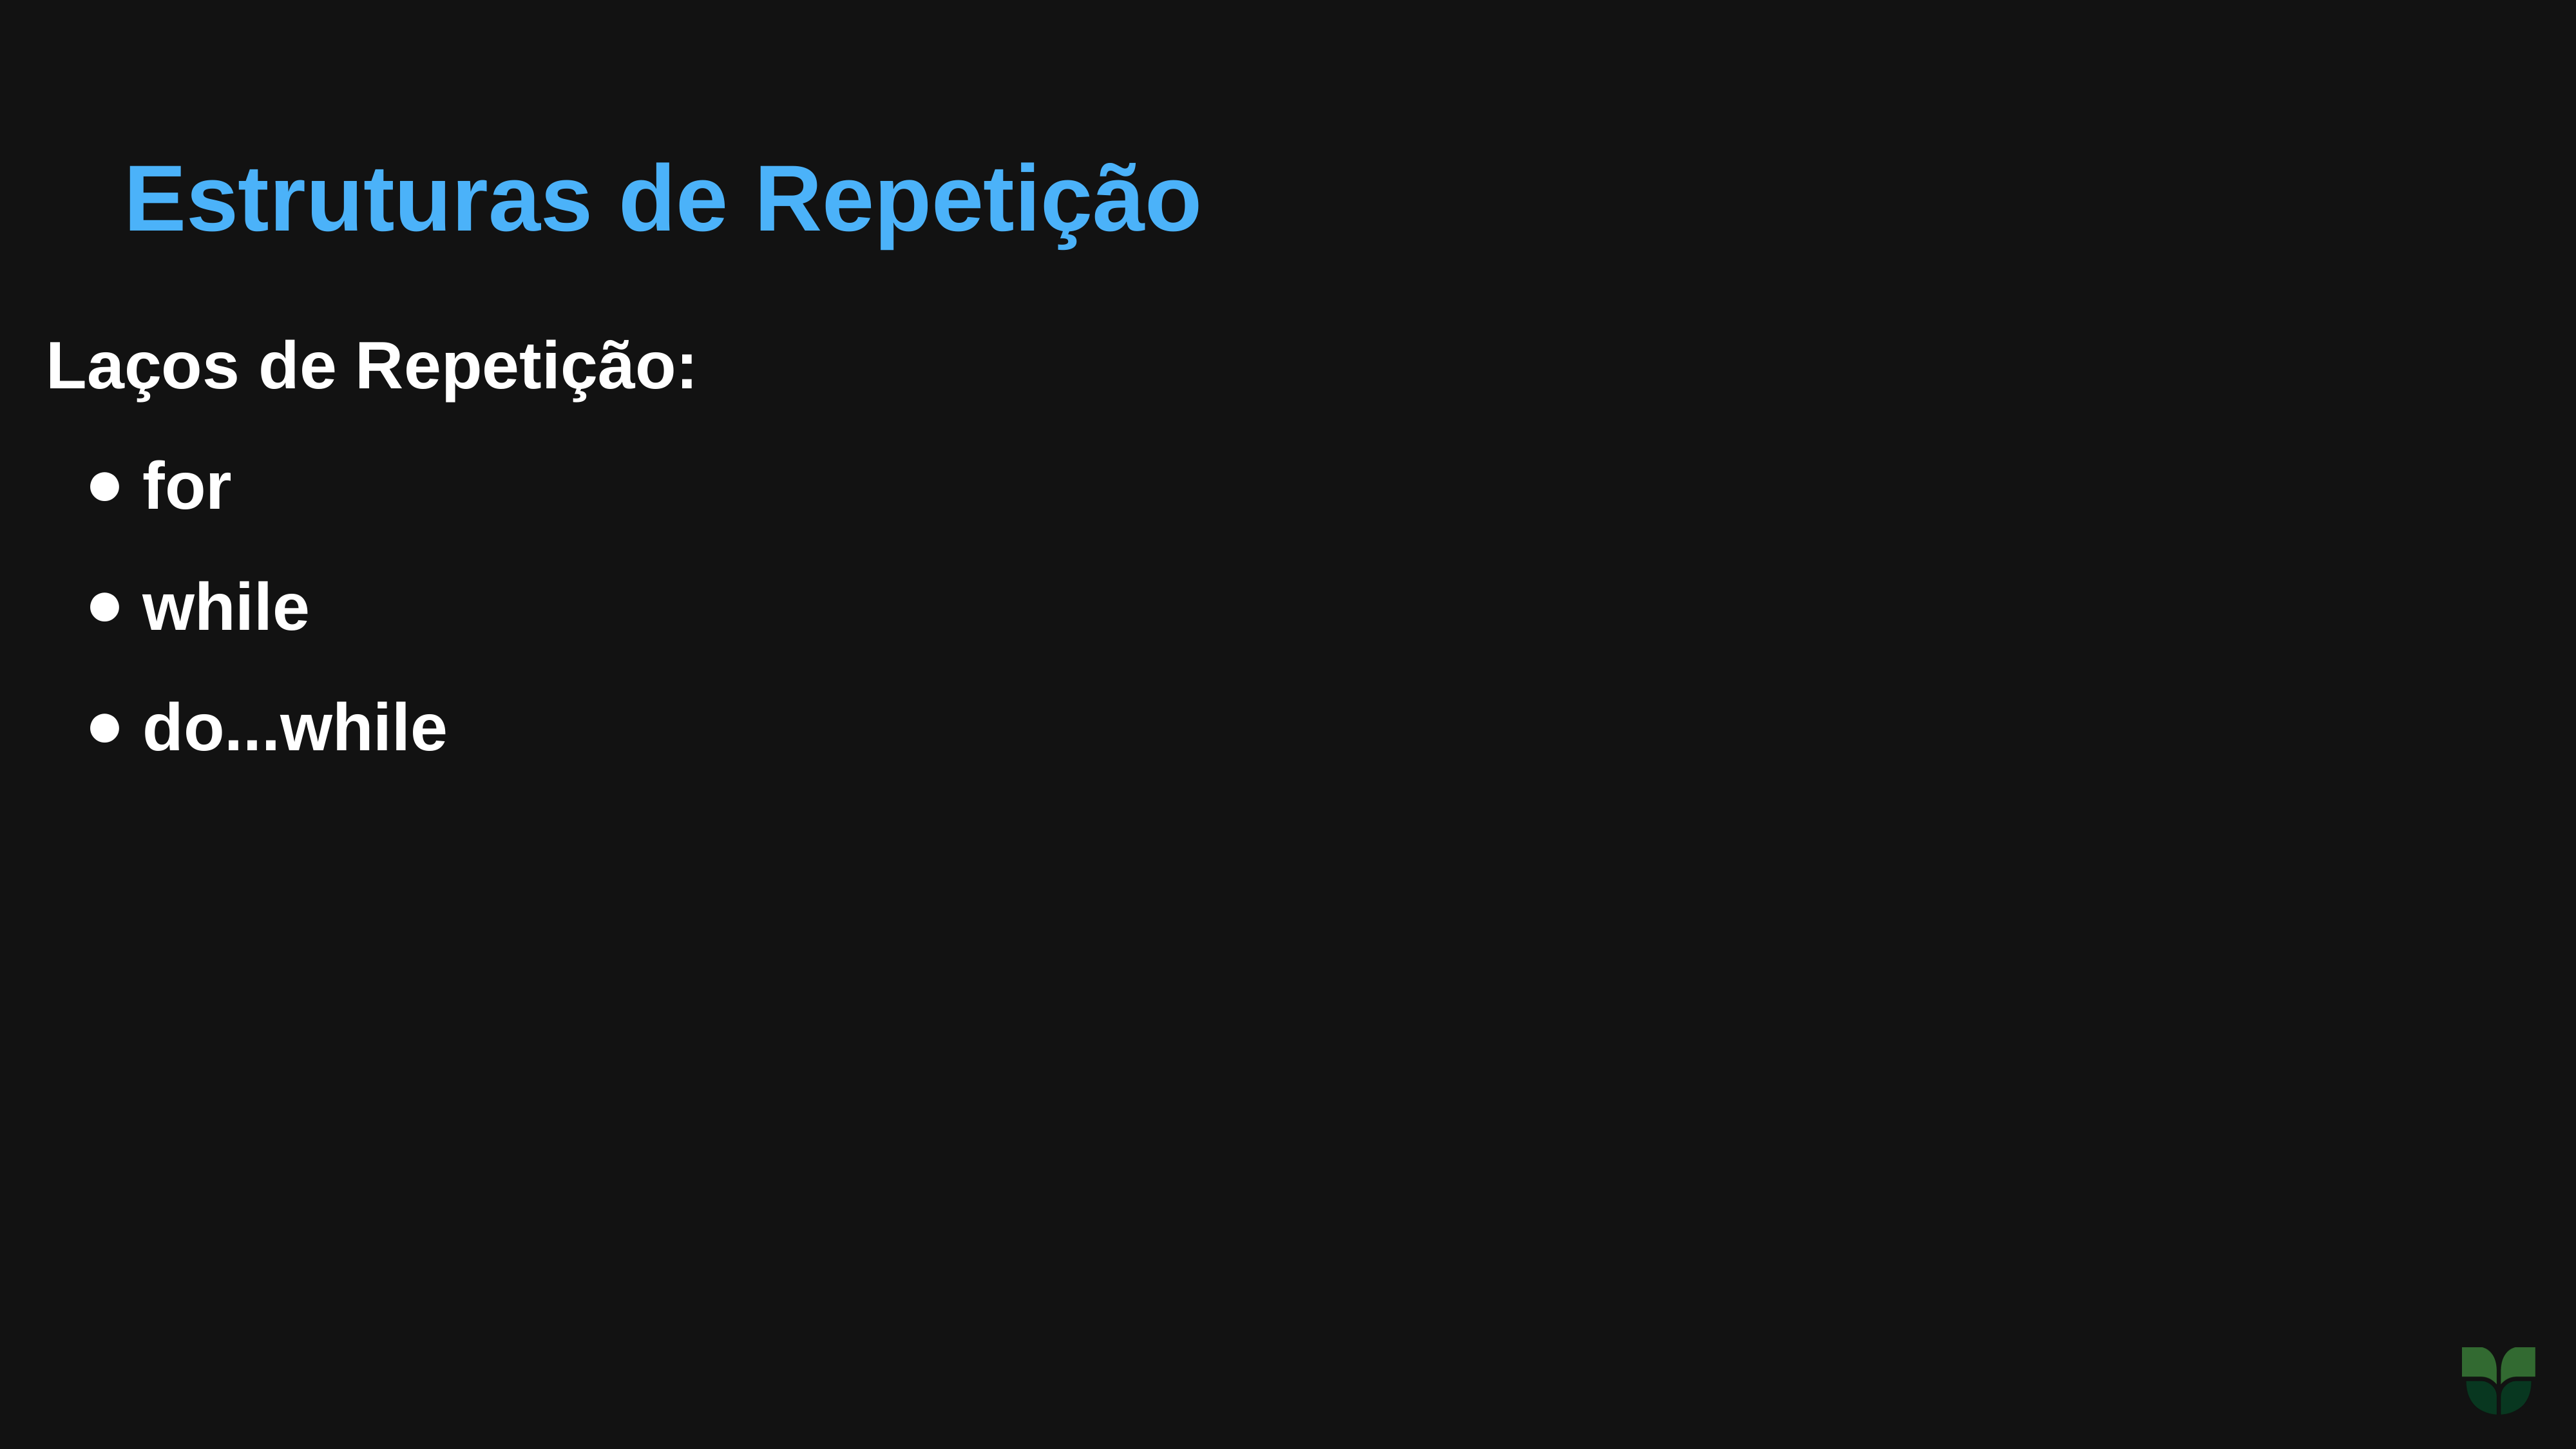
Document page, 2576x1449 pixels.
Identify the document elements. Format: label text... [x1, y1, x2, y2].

text_box Laços de Repetição: for while do...while [36, 276, 2494, 1248]
text_box Estruturas de Repetição [114, 76, 2463, 255]
picture [2461, 1347, 2538, 1416]
